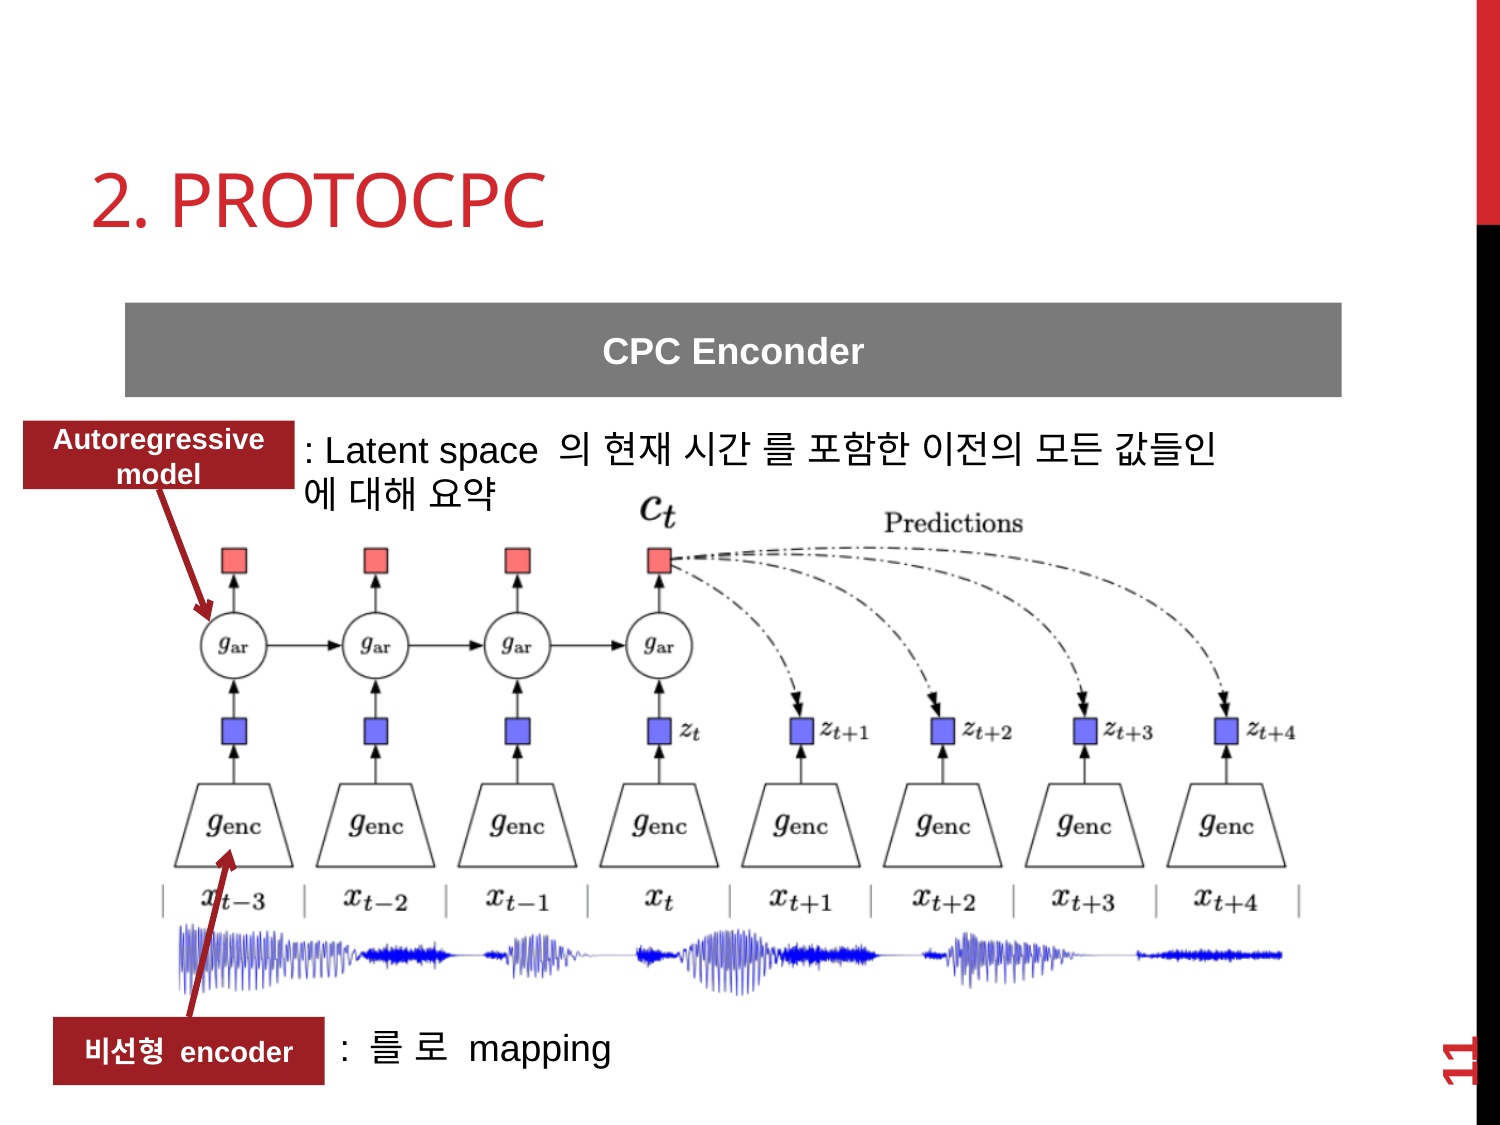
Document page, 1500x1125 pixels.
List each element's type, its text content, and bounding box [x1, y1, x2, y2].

slide_number 11 [1427, 887, 1488, 1104]
title 2. Protocpc [75, 25, 1025, 250]
text_box CPC Enconder [123, 300, 1344, 399]
picture [124, 482, 1343, 1018]
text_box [188, 848, 231, 1018]
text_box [158, 488, 211, 622]
text_box 비선형 encoder [51, 1014, 327, 1087]
text_box Autoregressive model [21, 418, 297, 491]
